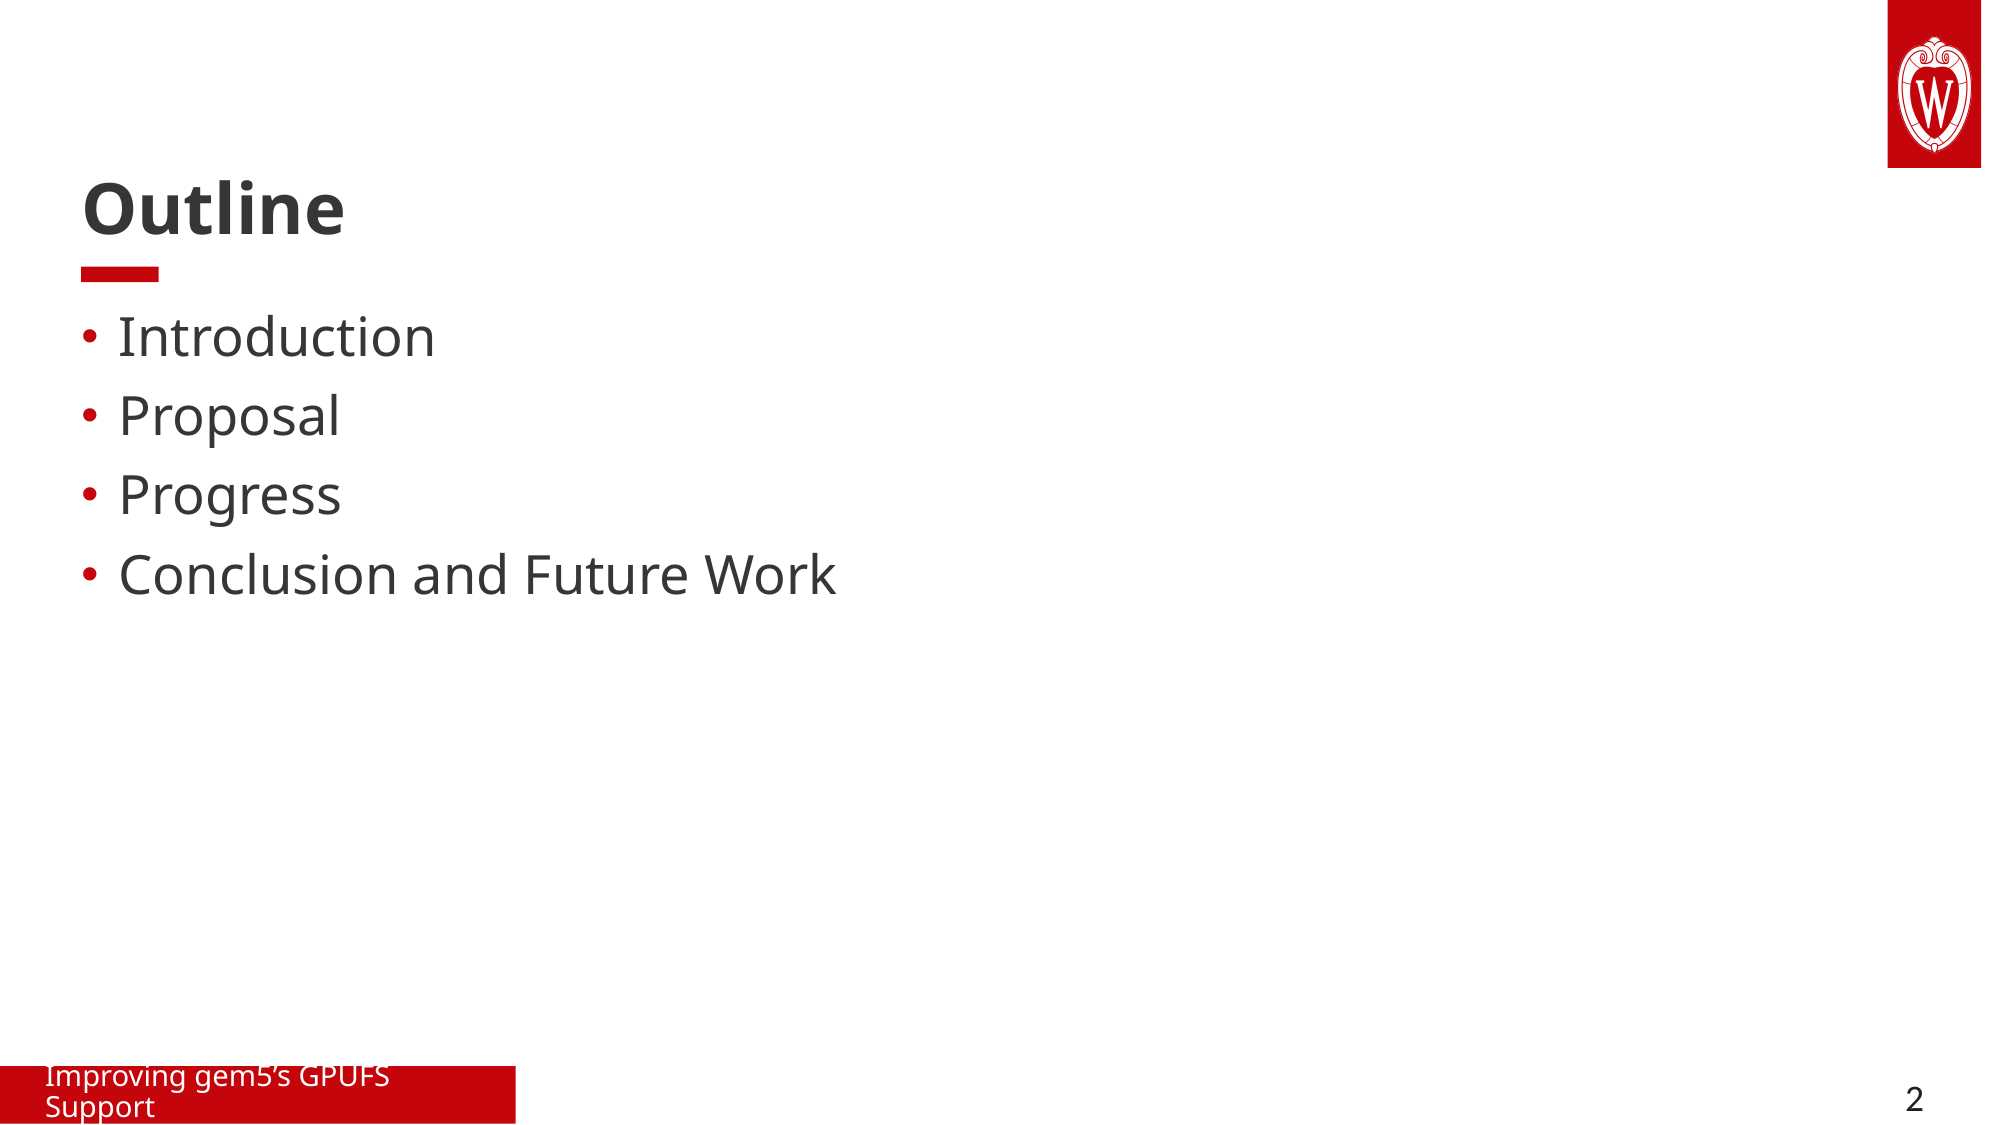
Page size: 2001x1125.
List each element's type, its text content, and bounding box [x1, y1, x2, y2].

list Outline [81, 75, 1832, 250]
list Improving gem5’s GPUFS Support [0, 1066, 516, 1124]
list Introduction Proposal Progress Conclusion and Future Work [81, 301, 1832, 1032]
picture [1897, 36, 1972, 154]
